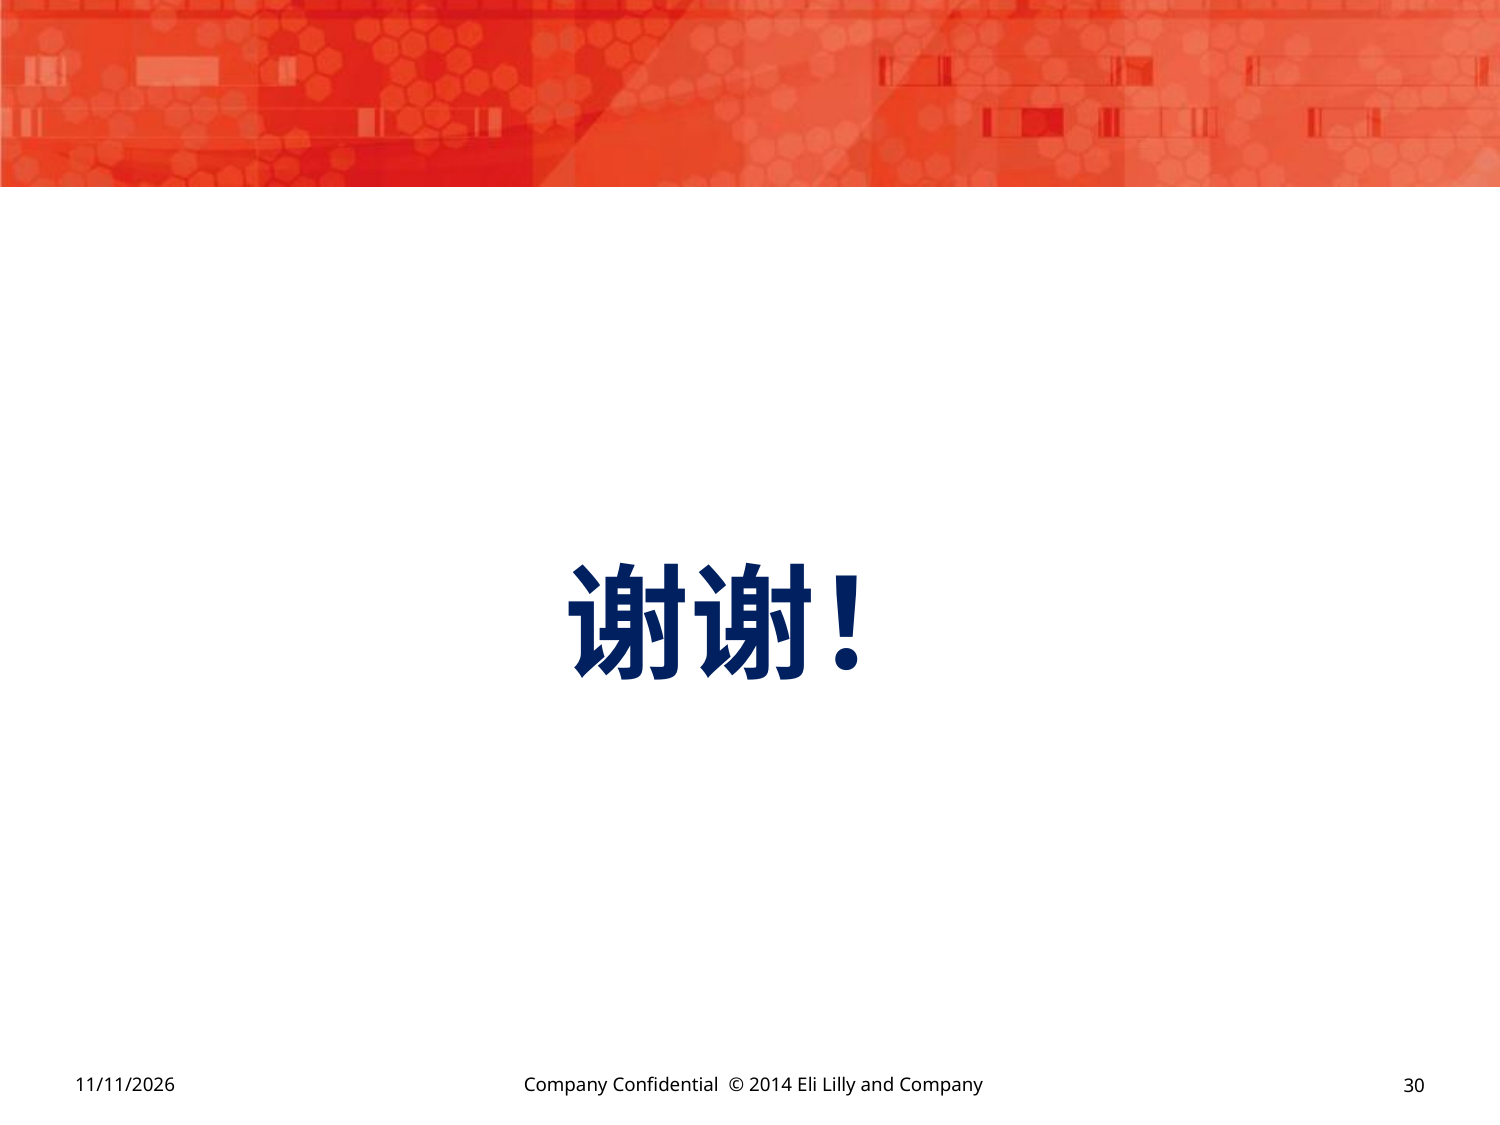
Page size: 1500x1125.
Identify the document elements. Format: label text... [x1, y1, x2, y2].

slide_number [74, 1072, 426, 1109]
slide_number 30 [1074, 1072, 1426, 1114]
list 谢谢！ [549, 537, 1200, 886]
picture [0, 0, 1500, 187]
footer Company Confidential © 2014 Eli Lilly and Company [512, 1072, 988, 1111]
